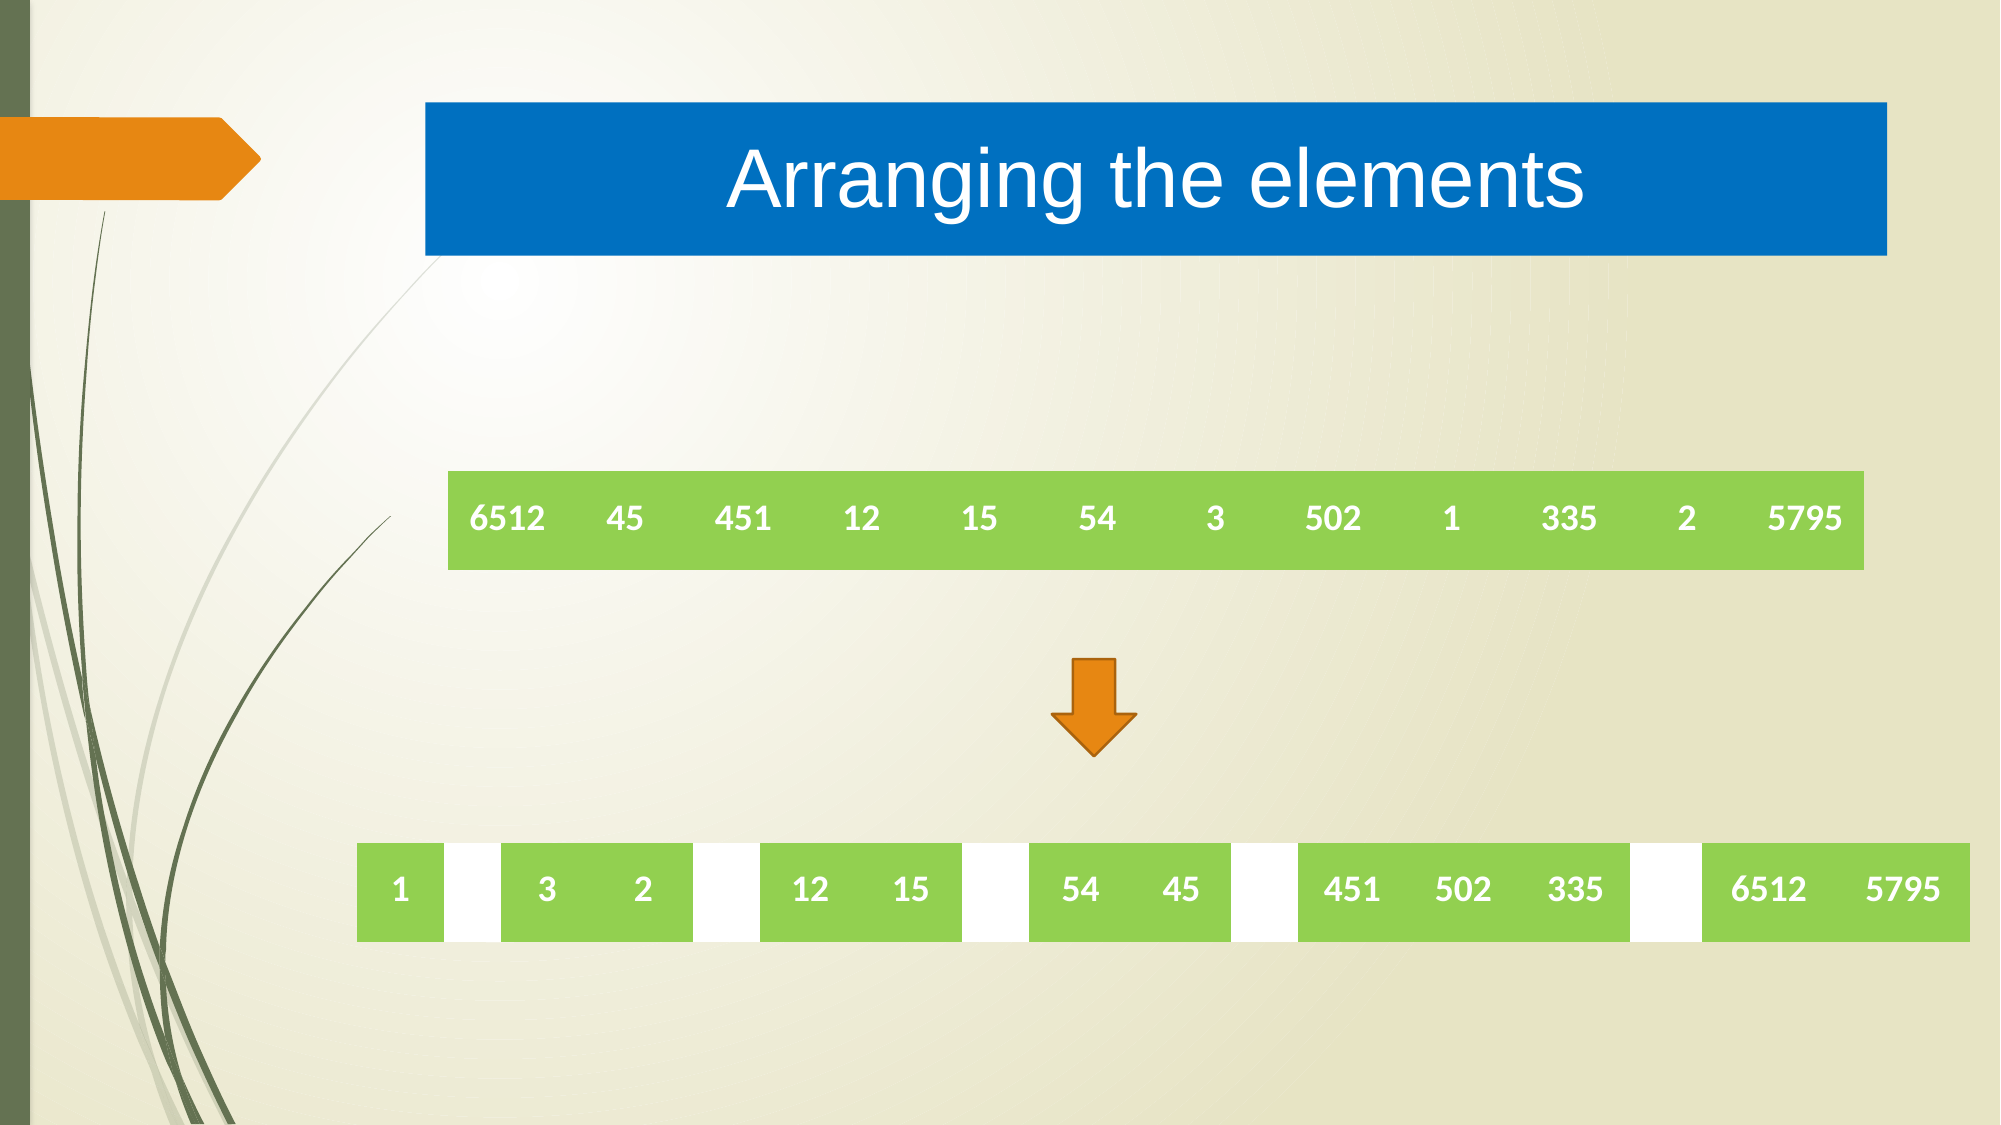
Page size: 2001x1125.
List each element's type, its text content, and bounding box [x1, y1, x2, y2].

table_header 451 [1298, 843, 1407, 942]
table_header [1231, 843, 1298, 942]
table_header 5795 [1746, 471, 1864, 570]
table_header 335 [1521, 843, 1630, 942]
table_header 451 [684, 471, 802, 570]
table_header [693, 843, 760, 942]
table_header 15 [920, 471, 1038, 570]
table_header 3 [1156, 471, 1274, 570]
table_header 335 [1510, 471, 1628, 570]
table_header [1630, 843, 1702, 942]
table_header 502 [1407, 843, 1521, 942]
table_header 6512 [1702, 843, 1836, 942]
table_header [444, 843, 501, 942]
table_header 12 [760, 843, 860, 942]
table_header [962, 843, 1029, 942]
table_header 54 [1038, 471, 1156, 570]
text_box Arranging the elements [425, 102, 1888, 256]
table_header 15 [860, 843, 962, 942]
table_header 45 [1132, 843, 1231, 942]
table_header 2 [1628, 471, 1746, 570]
table_header 1 [1392, 471, 1510, 570]
table_header 502 [1274, 471, 1392, 570]
table_header 1 [357, 843, 444, 942]
table_header 54 [1029, 843, 1132, 942]
table_header 5795 [1836, 843, 1970, 942]
table_header 6512 [448, 471, 566, 570]
text_box [1050, 657, 1138, 758]
table_header 2 [594, 843, 693, 942]
table_header 12 [802, 471, 920, 570]
table_header 45 [566, 471, 684, 570]
table_header 3 [501, 843, 594, 942]
